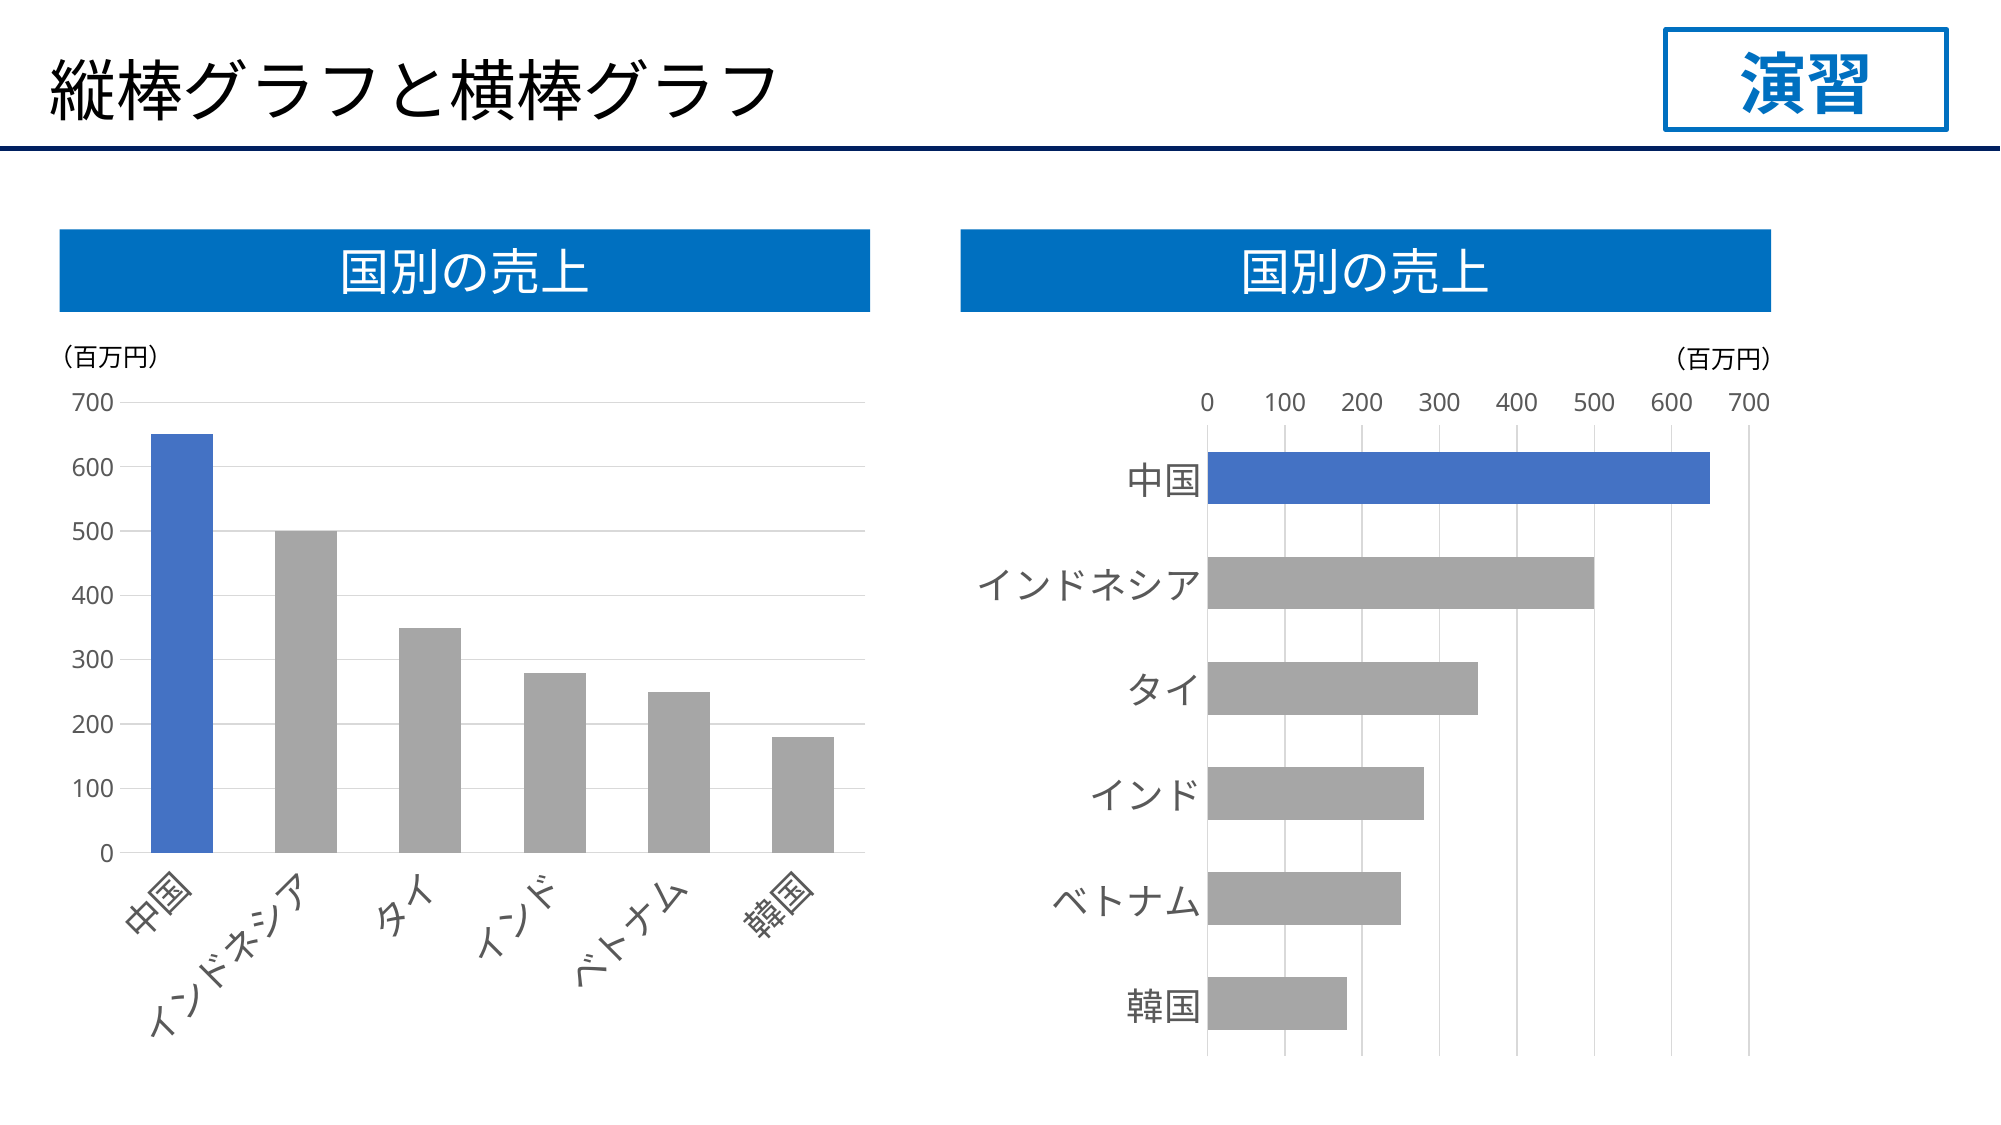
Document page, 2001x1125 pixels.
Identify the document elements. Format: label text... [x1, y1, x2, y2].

text_box 演習 [1665, 29, 1947, 130]
text_box （百万円） [28, 334, 194, 379]
chart [54, 371, 882, 1071]
text_box 国別の売上 [59, 228, 871, 313]
text_box （百万円） [1641, 336, 1807, 381]
title 縦棒グラフと横棒グラフ [34, 30, 1925, 157]
text_box 国別の売上 [960, 228, 1772, 313]
chart [959, 371, 1787, 1071]
